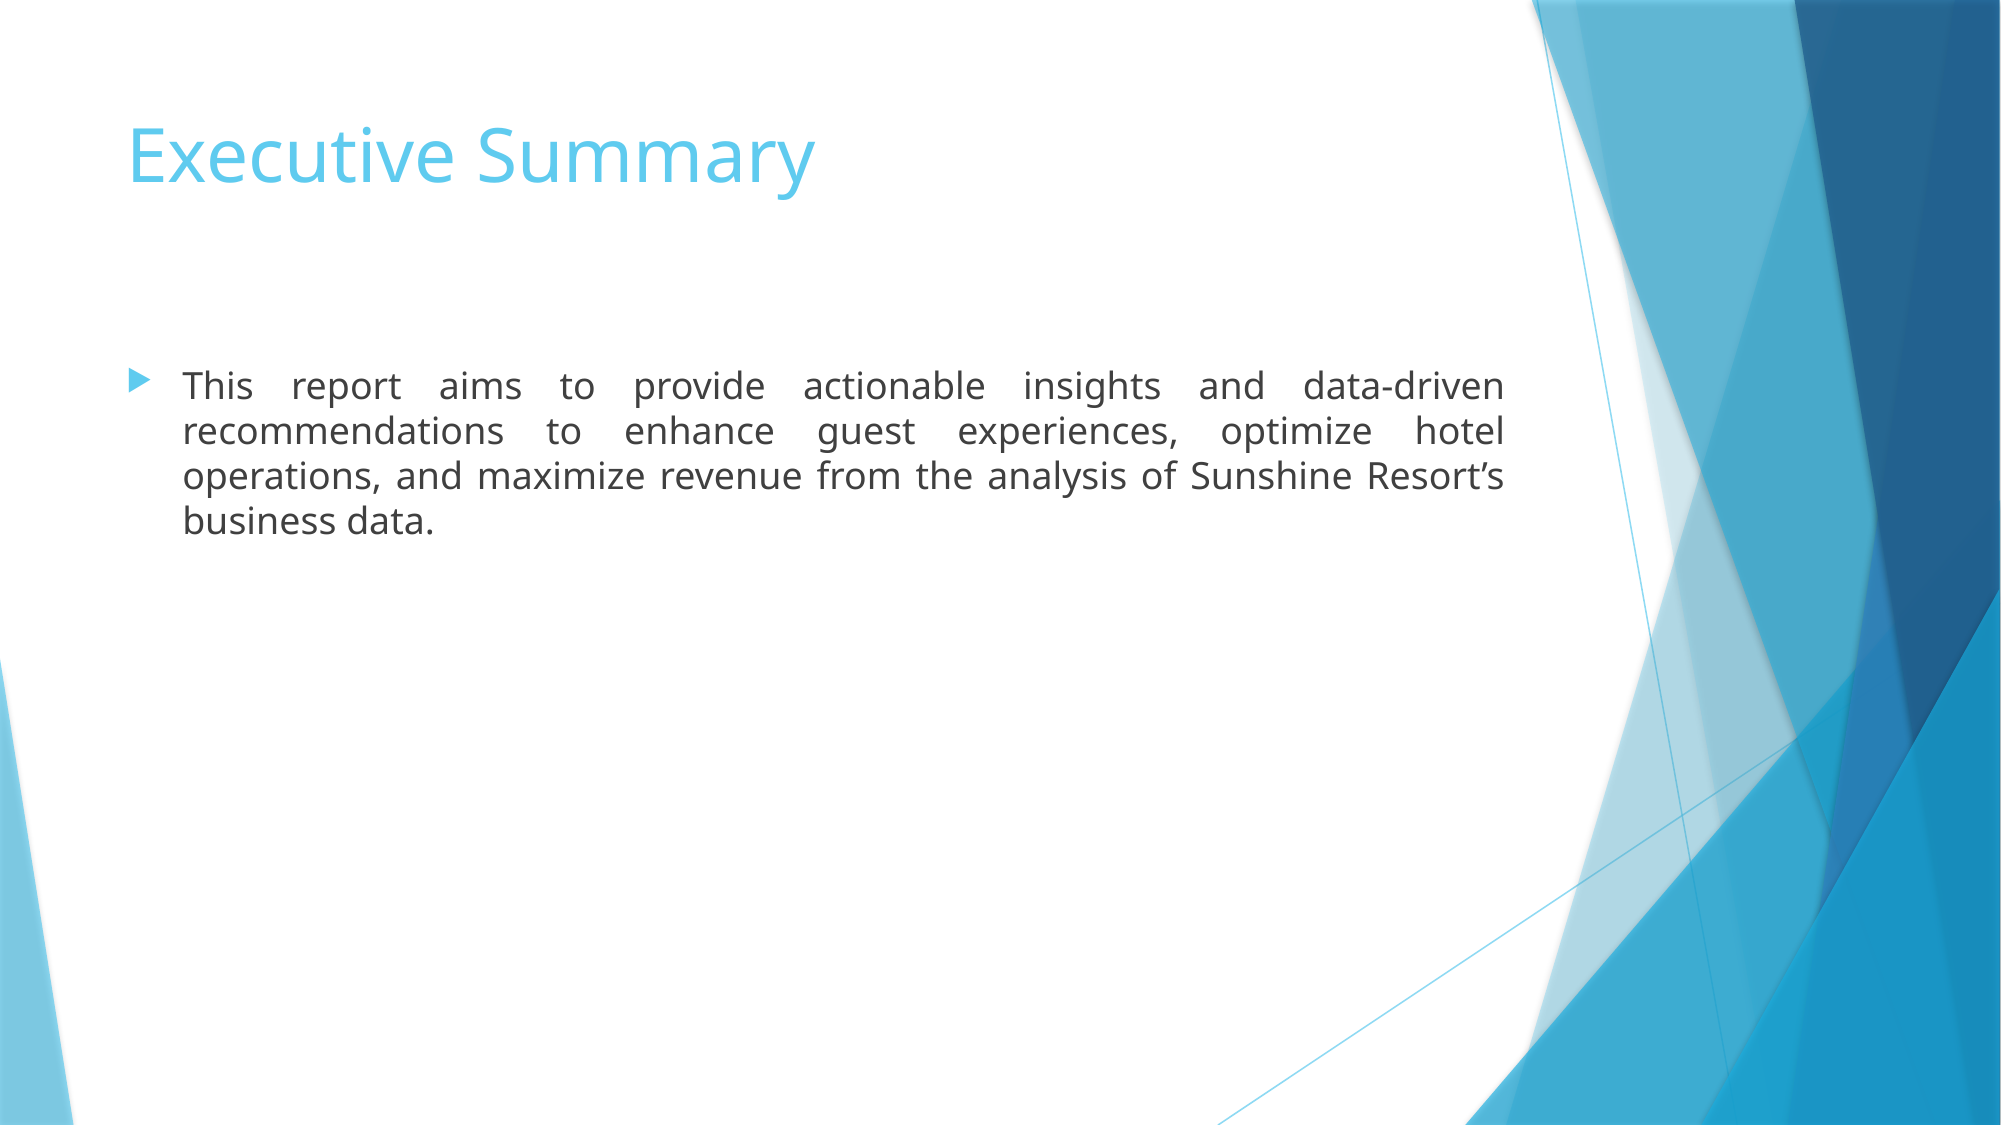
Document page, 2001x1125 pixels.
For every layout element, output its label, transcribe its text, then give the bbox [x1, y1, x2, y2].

title Executive Summary [111, 99, 1522, 317]
list This report aims to provide actionable insights and data-driven recommendations to enhance guest experiences, optimize hotel operations, and maximize revenue from the analysis of Sunshine Resort’s business data. [111, 354, 1522, 992]
